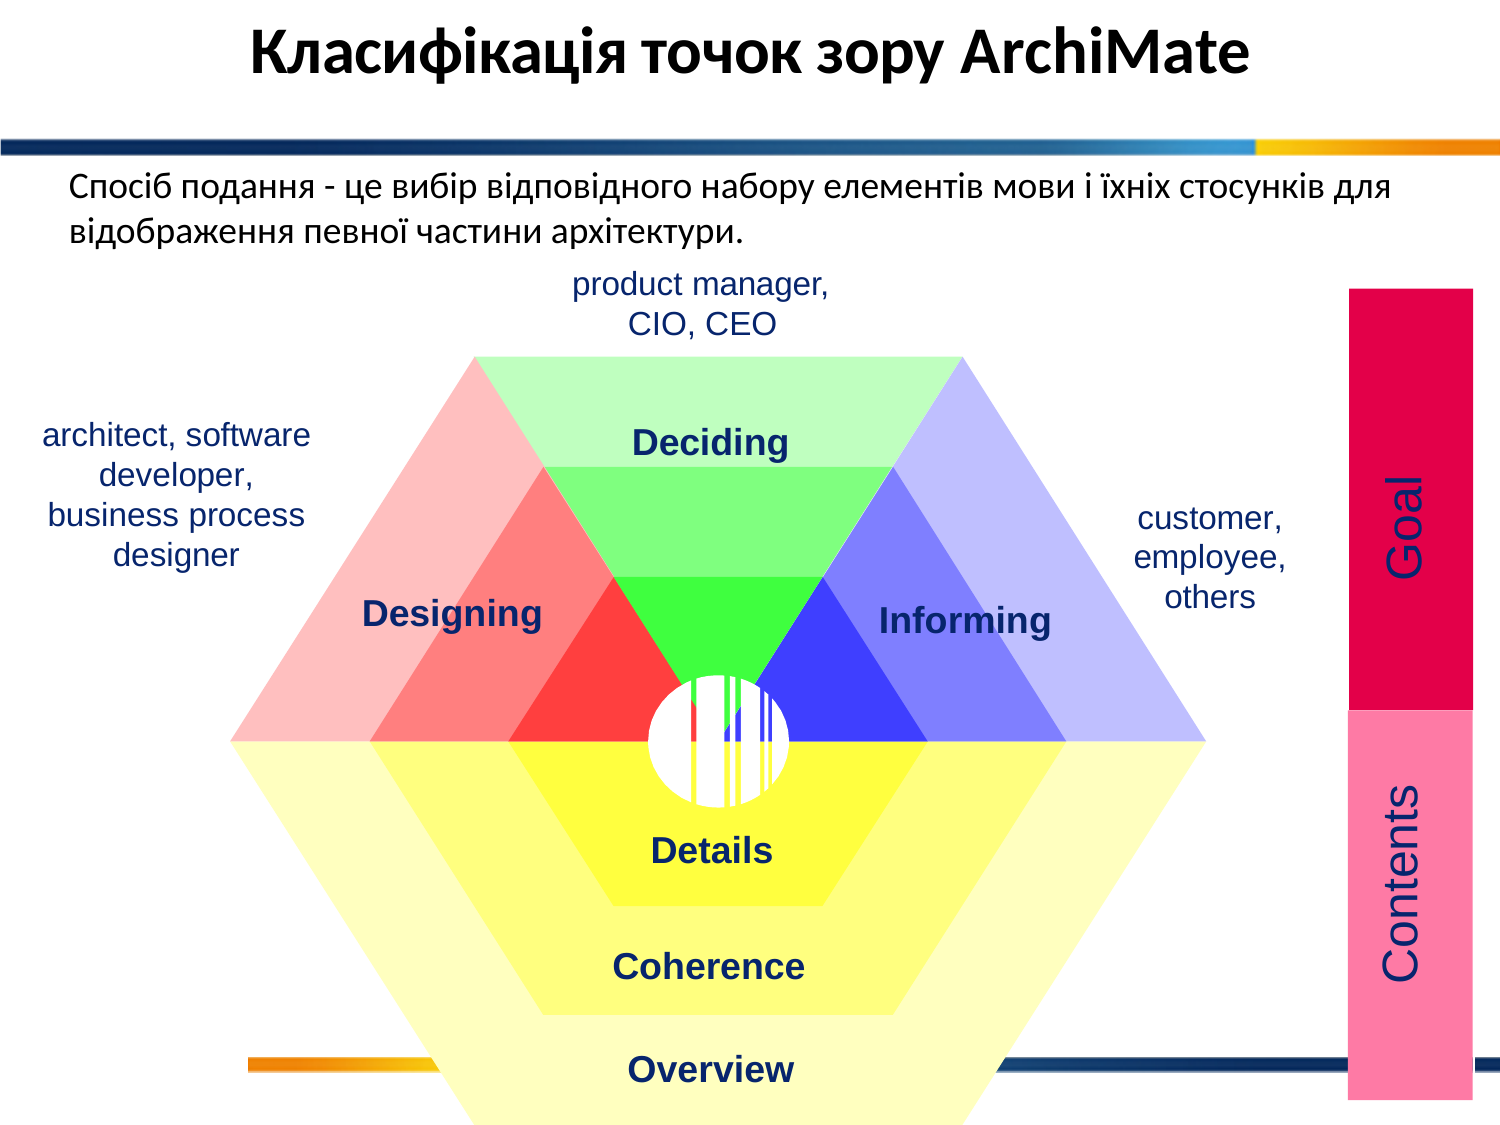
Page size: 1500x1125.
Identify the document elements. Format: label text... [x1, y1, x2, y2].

picture [2, 139, 1500, 155]
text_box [33, 261, 1475, 1125]
text_box Класифікація точок зору ArchiMate [0, 7, 1500, 88]
text_box Спосіб подання - це вибір відповідного набору елементів мови і їхніх стосунків для відображення певної частини архітектури. [54, 153, 1475, 259]
picture [1475, 1057, 1500, 1073]
